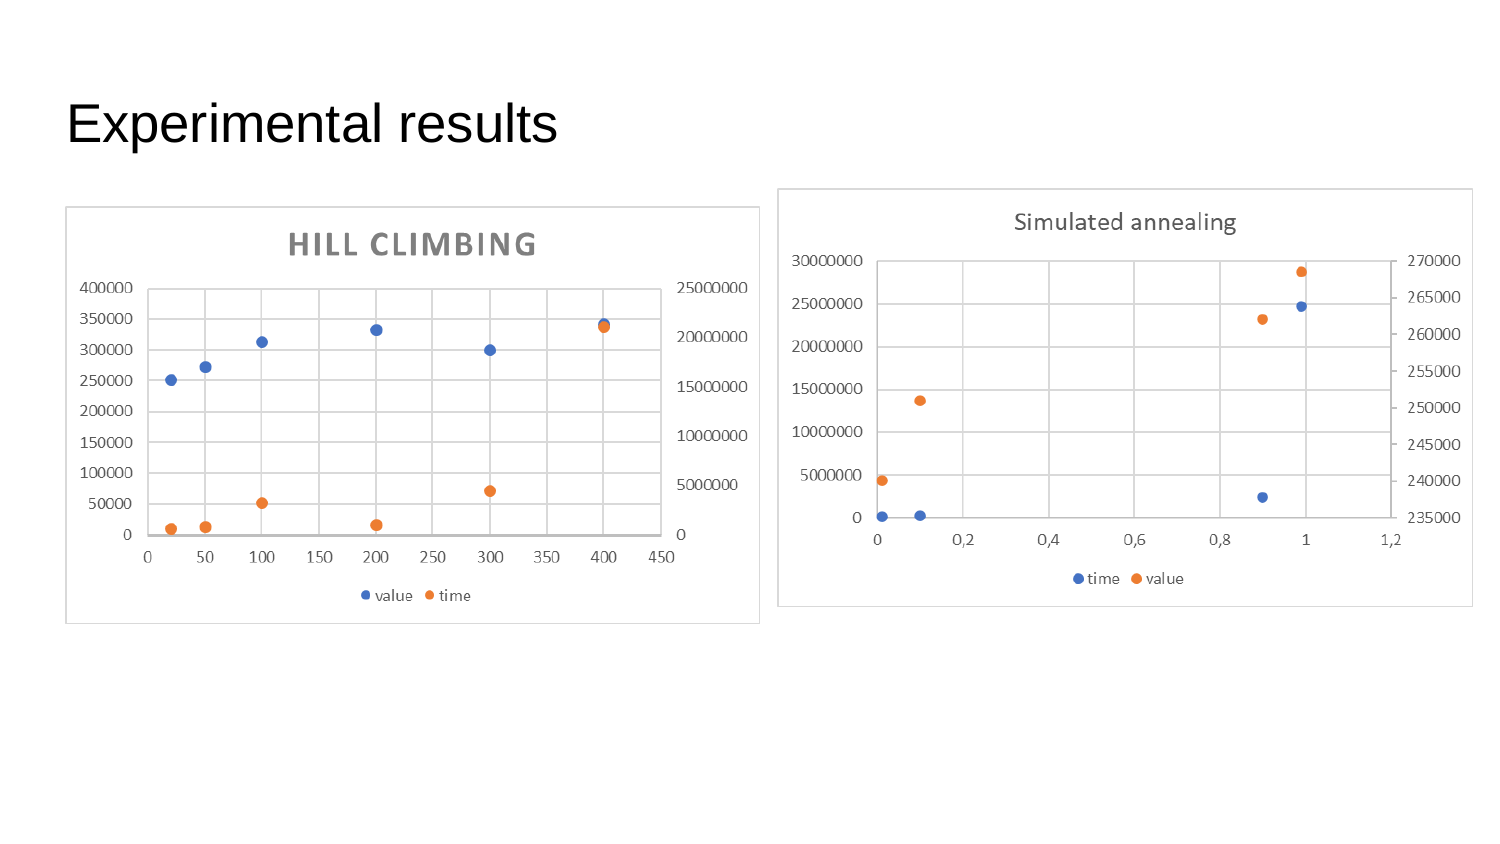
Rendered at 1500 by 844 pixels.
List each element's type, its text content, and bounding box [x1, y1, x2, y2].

picture [777, 188, 1473, 607]
picture [65, 206, 761, 625]
title Experimental results [51, 72, 1449, 167]
